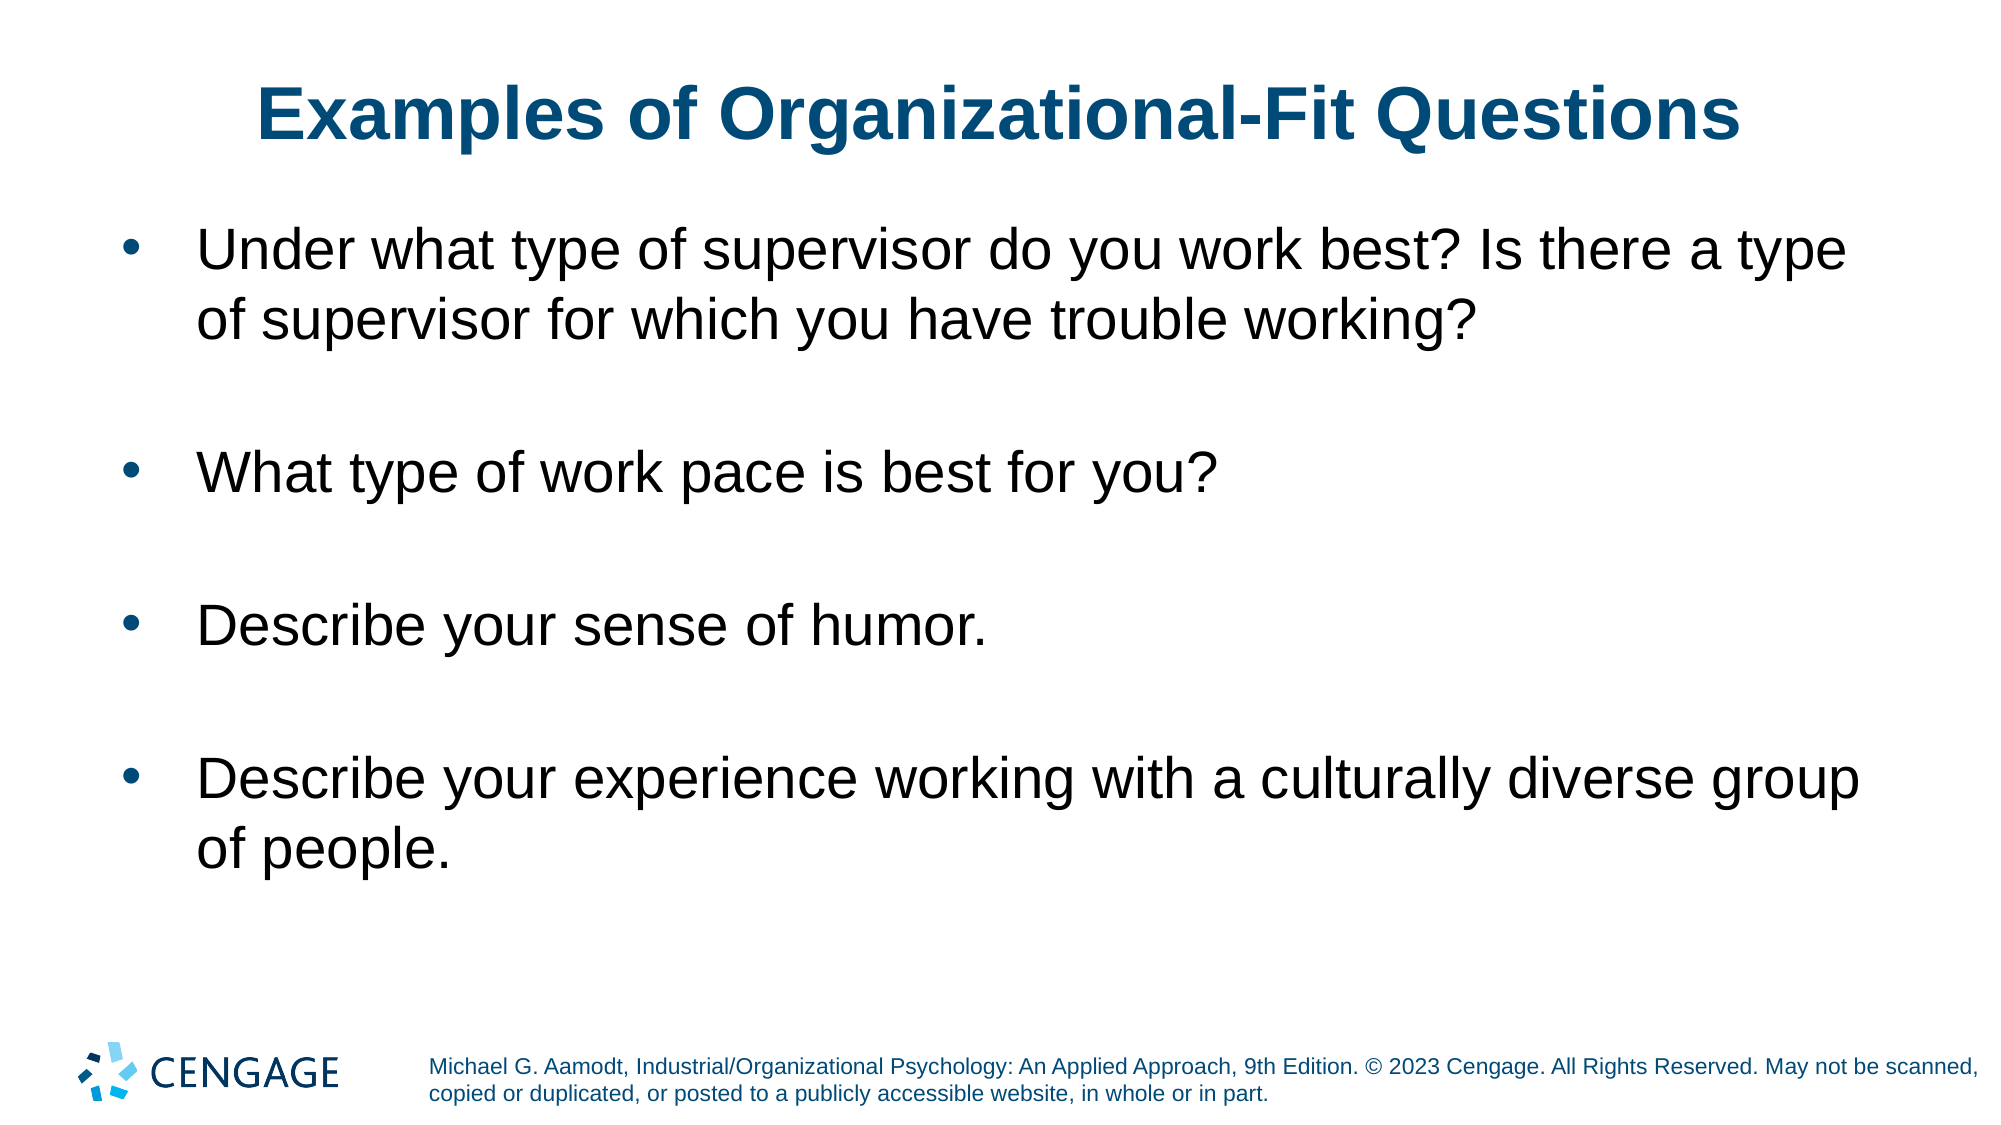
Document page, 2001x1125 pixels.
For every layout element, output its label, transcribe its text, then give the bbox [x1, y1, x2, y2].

list Under what type of supervisor do you work best? Is there a type of supervisor for which you have trouble working? What type of work pace is best for you? Describe your sense of humor. Describe your experience working with a culturally diverse group of people. [121, 211, 1880, 1000]
title Examples of Organizational-Fit Questions [137, 34, 1863, 196]
picture [78, 1042, 338, 1101]
